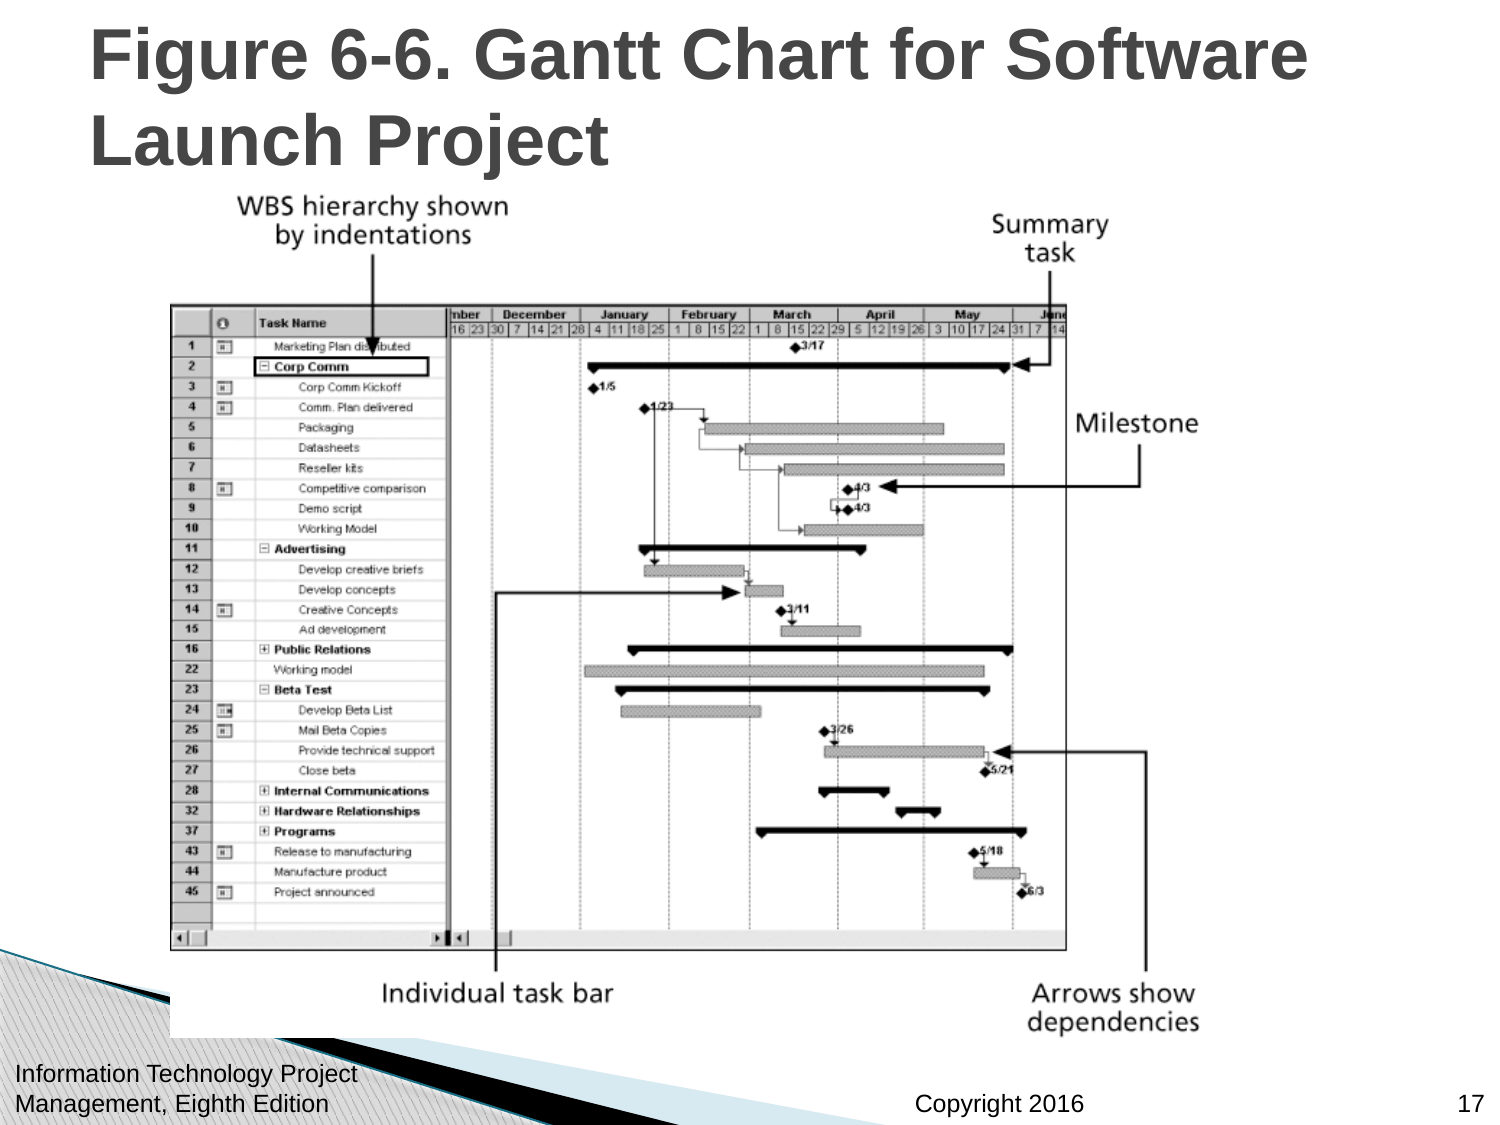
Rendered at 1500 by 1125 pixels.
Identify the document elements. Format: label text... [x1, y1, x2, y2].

picture [169, 193, 1201, 1038]
slide_number 17 [1408, 1065, 1500, 1125]
title Figure 6-6. Gantt Chart for Software Launch Project [75, 0, 1425, 188]
